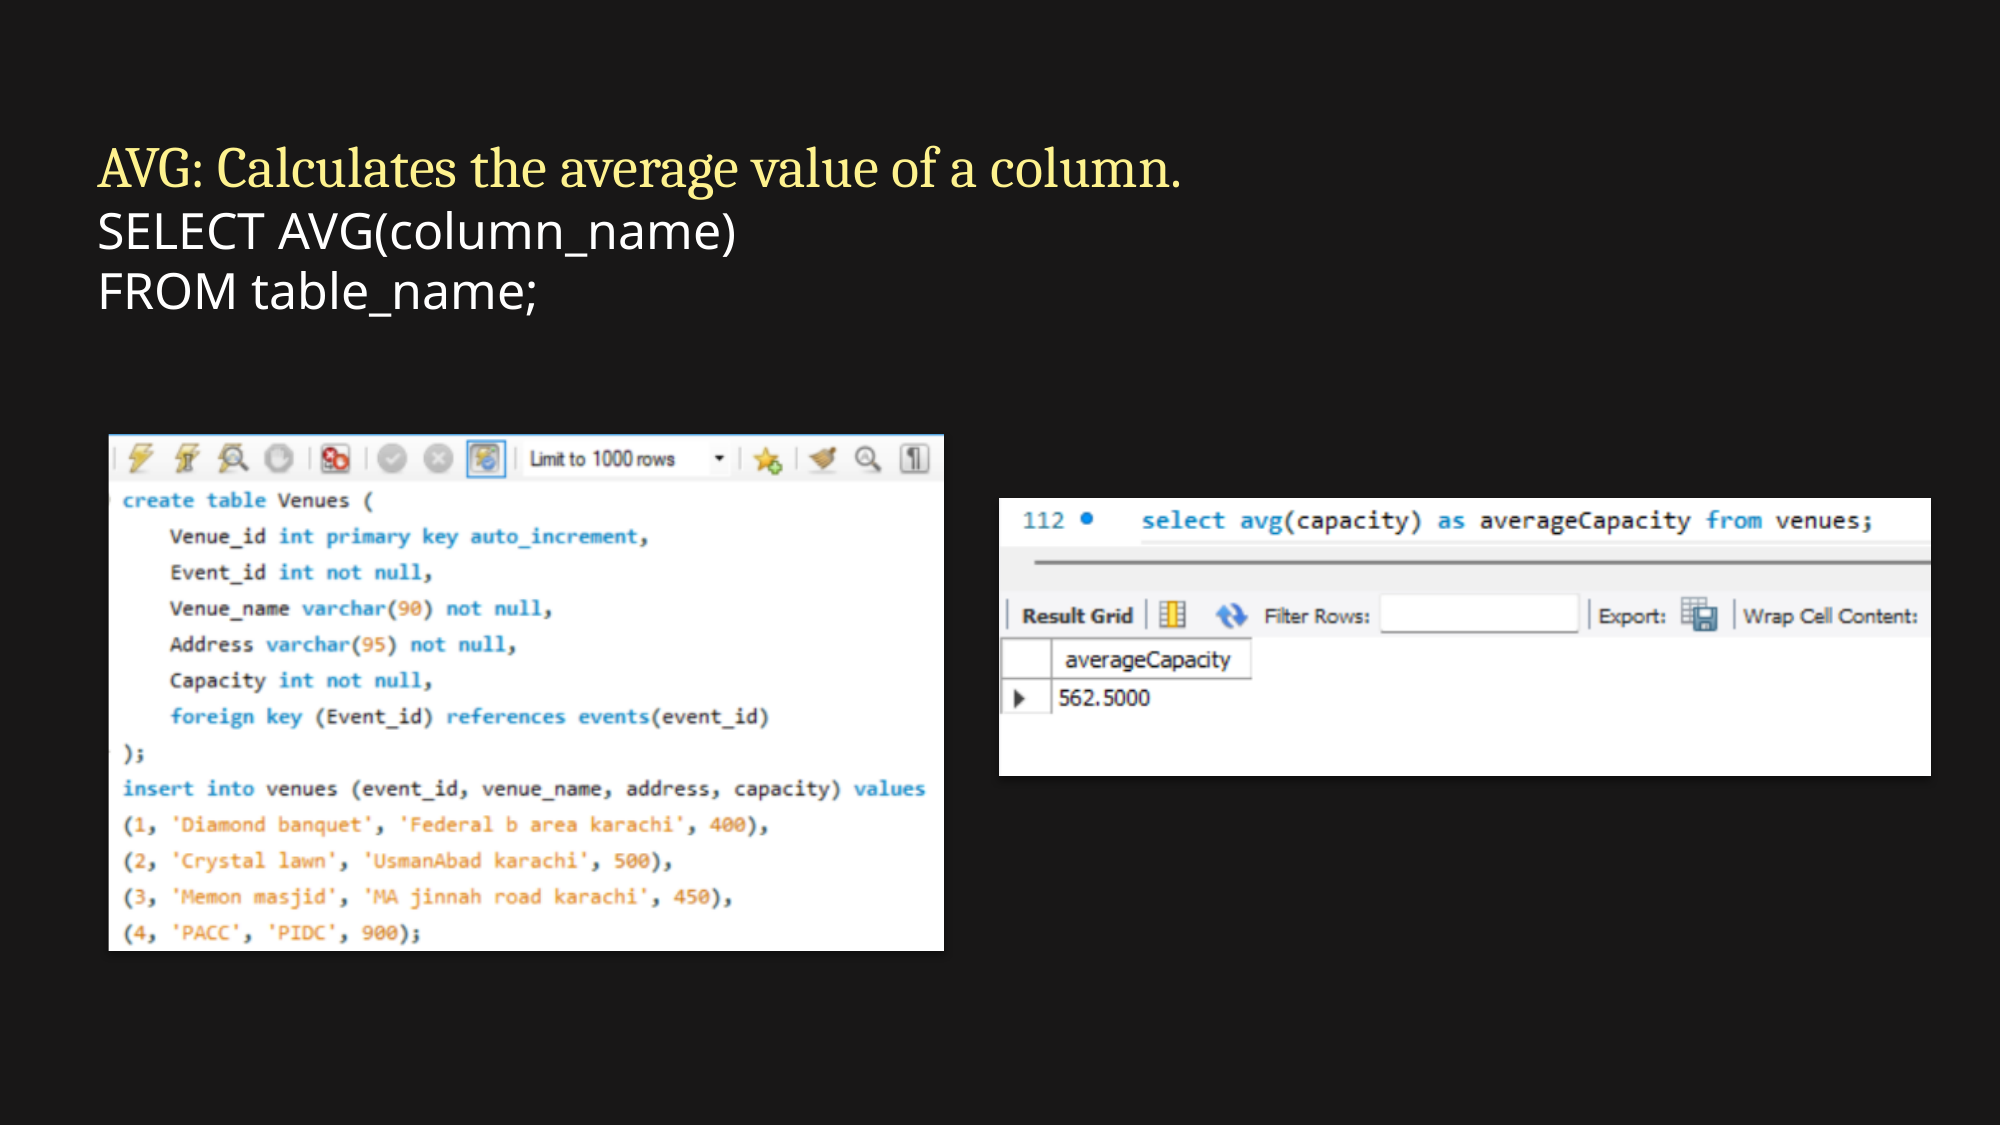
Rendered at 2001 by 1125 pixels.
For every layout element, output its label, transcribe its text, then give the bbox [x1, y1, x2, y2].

picture [999, 498, 1931, 776]
picture [108, 433, 944, 951]
text_box AVG: Calculates the average value of a column. SELECT AVG(column_name) FROM table_name; [82, 121, 1408, 327]
